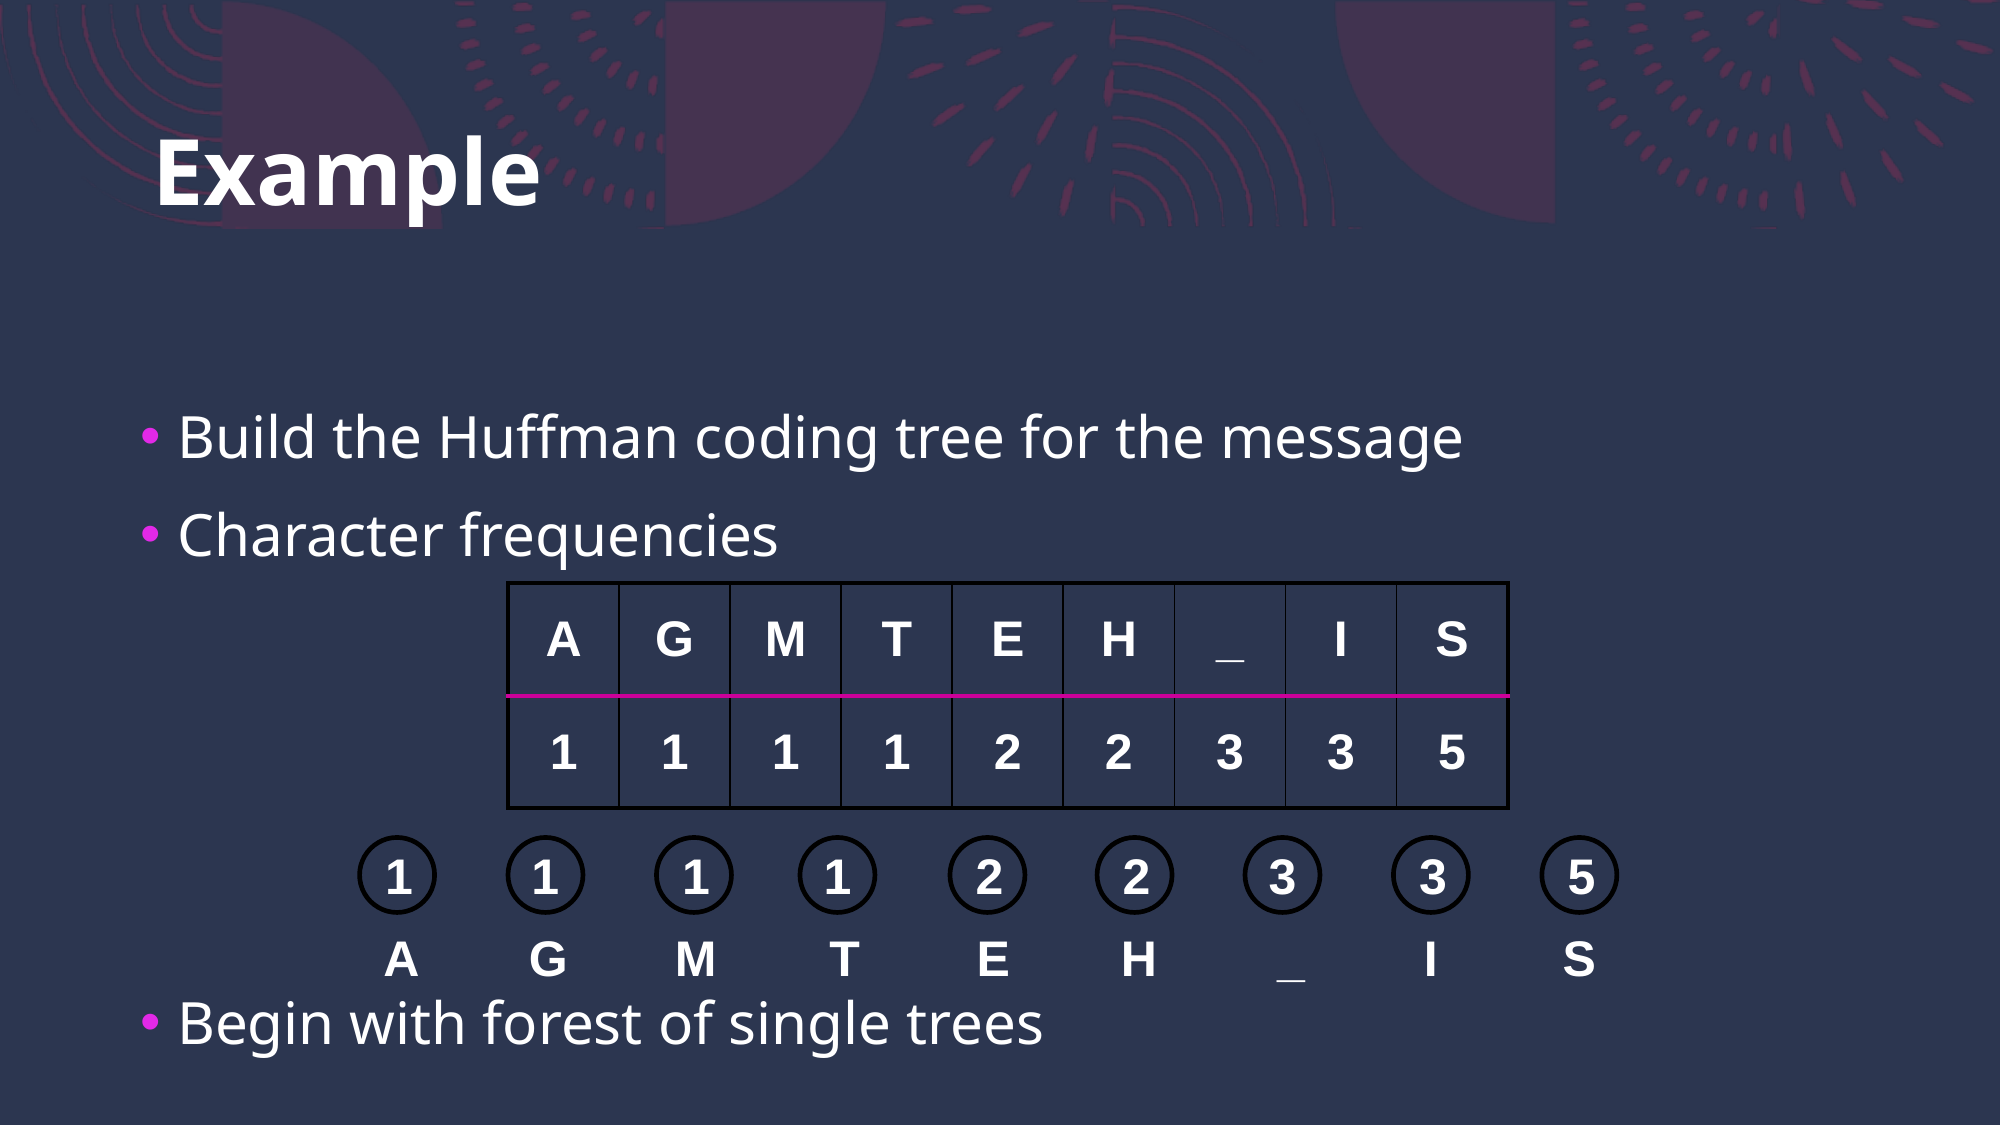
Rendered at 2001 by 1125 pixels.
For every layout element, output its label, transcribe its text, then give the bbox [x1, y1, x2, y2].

text_box T [814, 918, 875, 994]
text_box 3 [1393, 837, 1469, 913]
table_cell 1 [731, 698, 840, 806]
text_box 2 [1097, 837, 1173, 913]
table_cell 1 [620, 698, 729, 806]
table_header G [620, 585, 729, 694]
text_box I [1408, 918, 1453, 994]
table_header E [953, 585, 1062, 694]
table_cell 5 [1397, 698, 1506, 806]
text_box G [514, 918, 583, 994]
list Build the Huffman coding tree for the message Character frequencies Begin with forest of single trees [125, 386, 1850, 1075]
text_box 1 [656, 837, 732, 913]
table_cell 3 [1286, 698, 1396, 806]
text_box 1 [507, 837, 583, 913]
text_box 2 [949, 837, 1025, 913]
text_box A [368, 918, 435, 994]
text_box E [961, 918, 1025, 994]
title Example [137, 60, 1863, 278]
table_header T [842, 585, 951, 694]
table_header H [1064, 585, 1174, 694]
text_box 1 [359, 837, 435, 913]
table_cell 2 [953, 698, 1062, 806]
table_header I [1286, 585, 1396, 694]
table_cell 1 [842, 698, 951, 806]
table_cell 3 [1175, 698, 1285, 806]
text_box 3 [1245, 837, 1321, 913]
table_header _ [1175, 585, 1285, 694]
text_box H [1105, 918, 1172, 994]
text_box 1 [799, 837, 875, 913]
table_cell 2 [1064, 698, 1174, 806]
text_box S [1547, 918, 1611, 994]
table_header A [510, 585, 618, 694]
text_box 5 [1541, 837, 1617, 913]
table_header M [731, 585, 840, 694]
table_header S [1397, 585, 1506, 694]
text_box M [659, 918, 732, 994]
table_cell 1 [510, 698, 618, 806]
text_box _ [1262, 918, 1320, 994]
